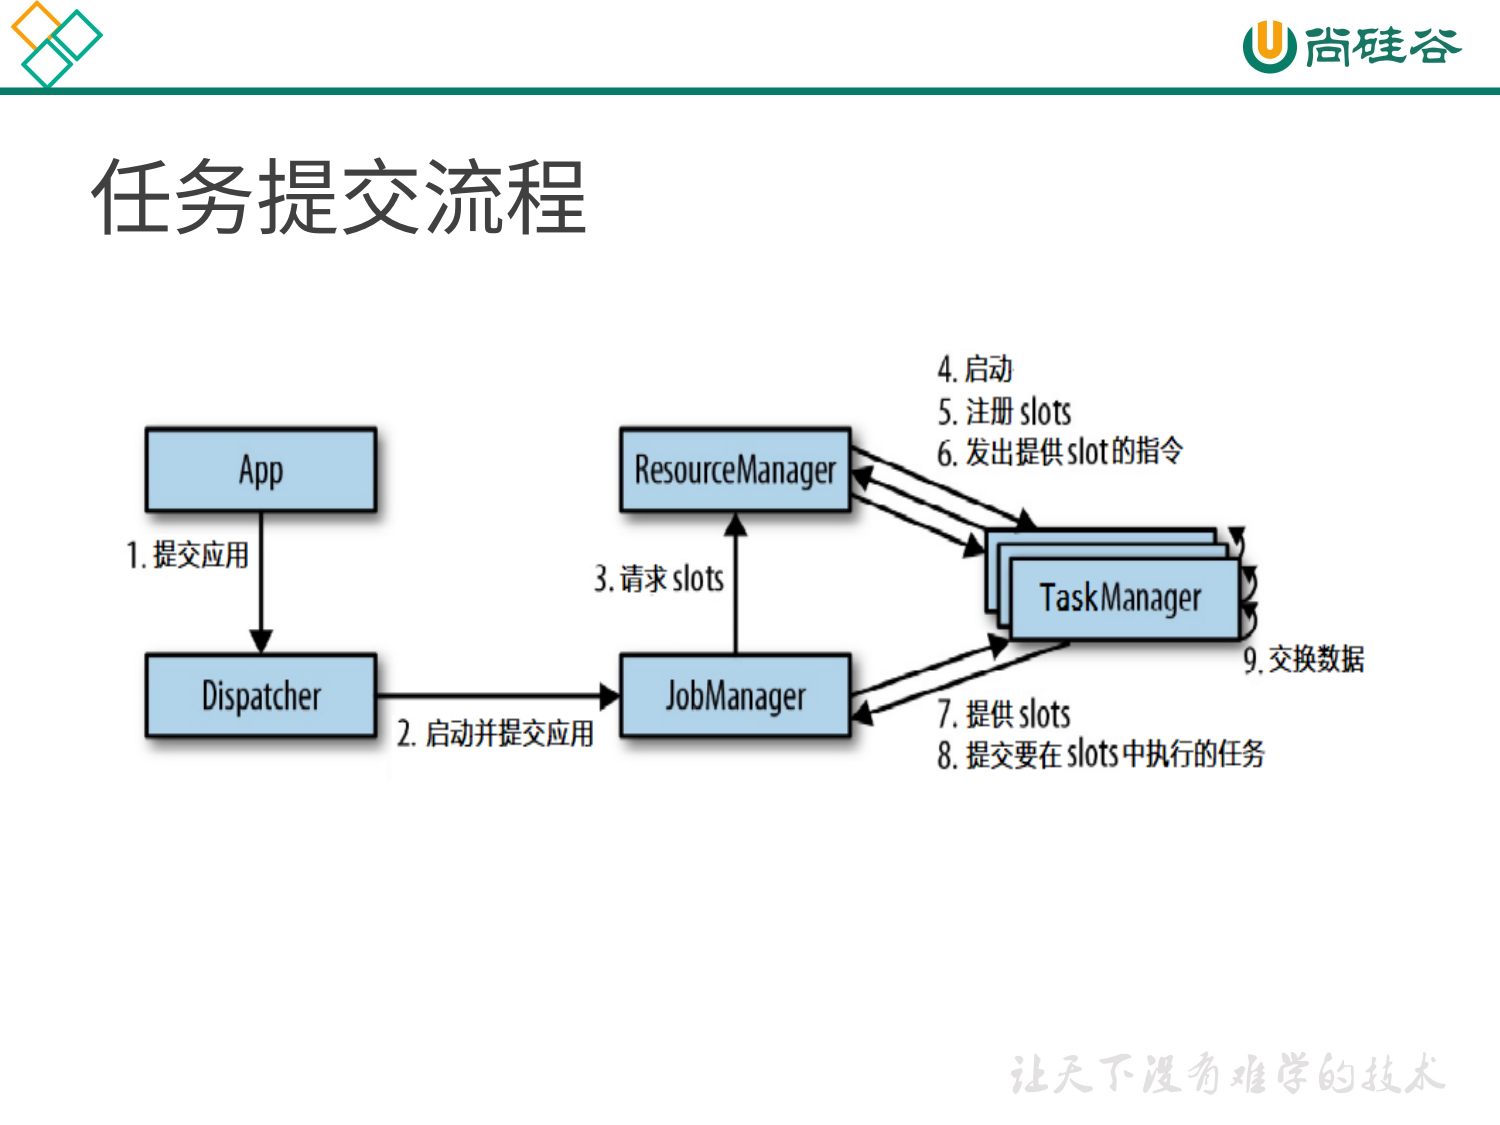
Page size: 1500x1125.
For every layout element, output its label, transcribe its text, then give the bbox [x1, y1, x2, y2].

text_box 任务提交流程 [75, 101, 1425, 290]
picture [0, 0, 1500, 1125]
